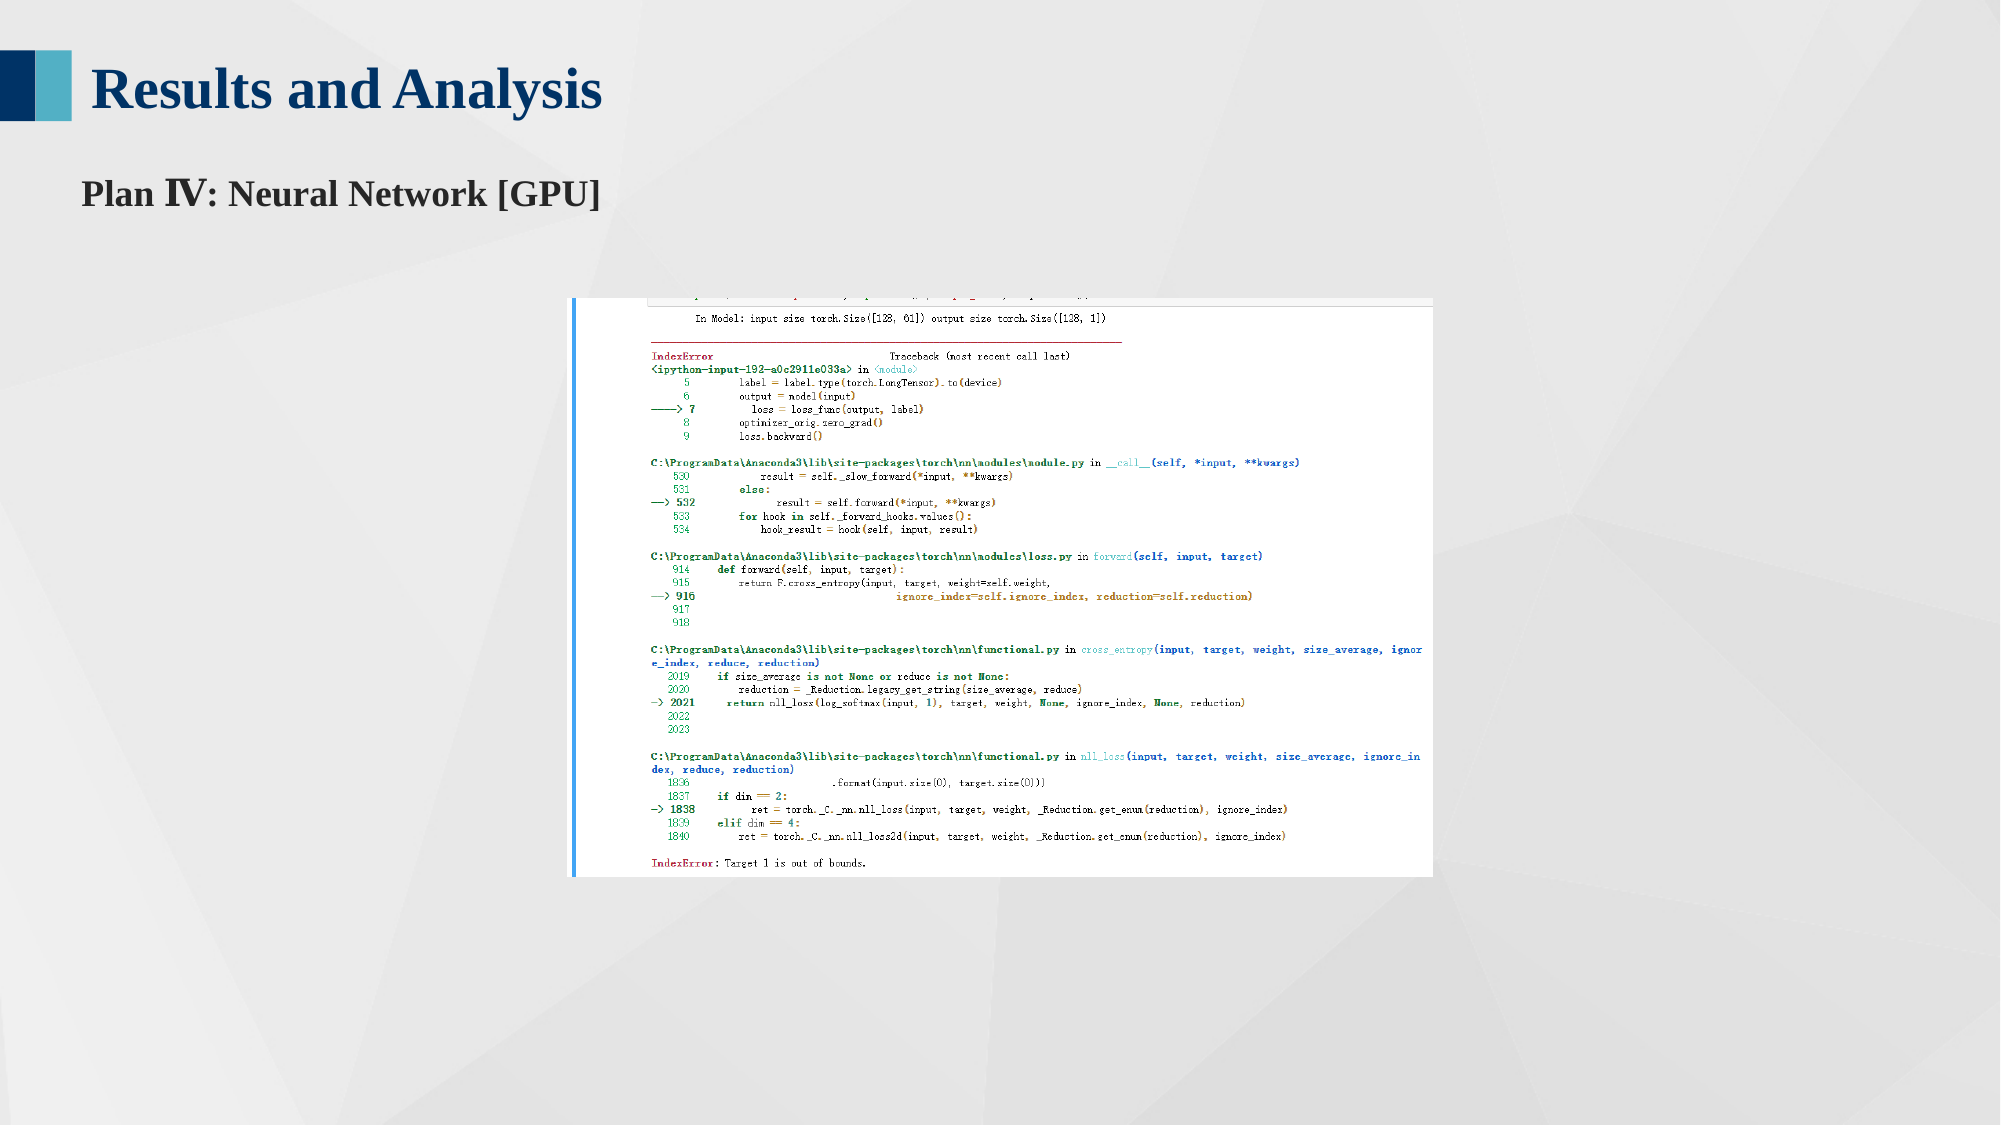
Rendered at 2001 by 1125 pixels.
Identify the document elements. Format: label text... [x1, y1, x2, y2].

picture [0, 0, 2001, 1125]
text_box Plan Ⅳ: Neural Network [GPU] [66, 128, 617, 222]
text_box [0, 50, 36, 122]
text_box [36, 50, 72, 122]
text_box Results and Analysis [76, 42, 661, 128]
